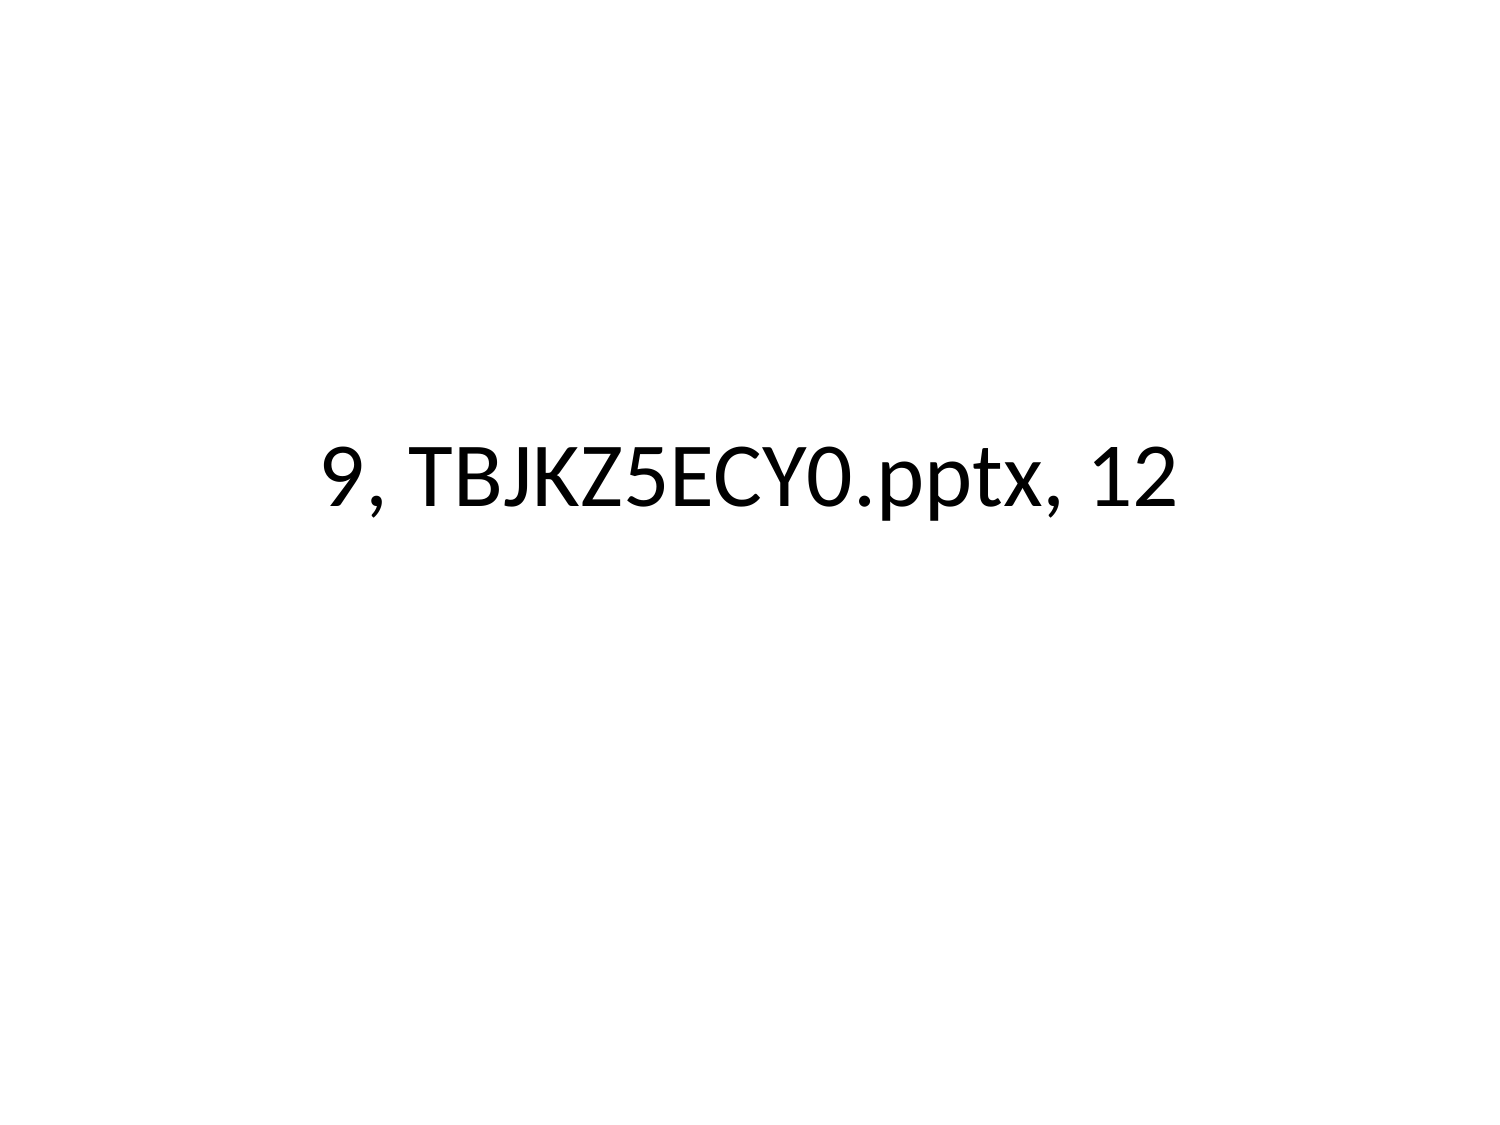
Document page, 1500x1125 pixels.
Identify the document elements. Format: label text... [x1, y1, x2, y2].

title 9, TBJKZ5ECY0.pptx, 12 [112, 349, 1388, 591]
